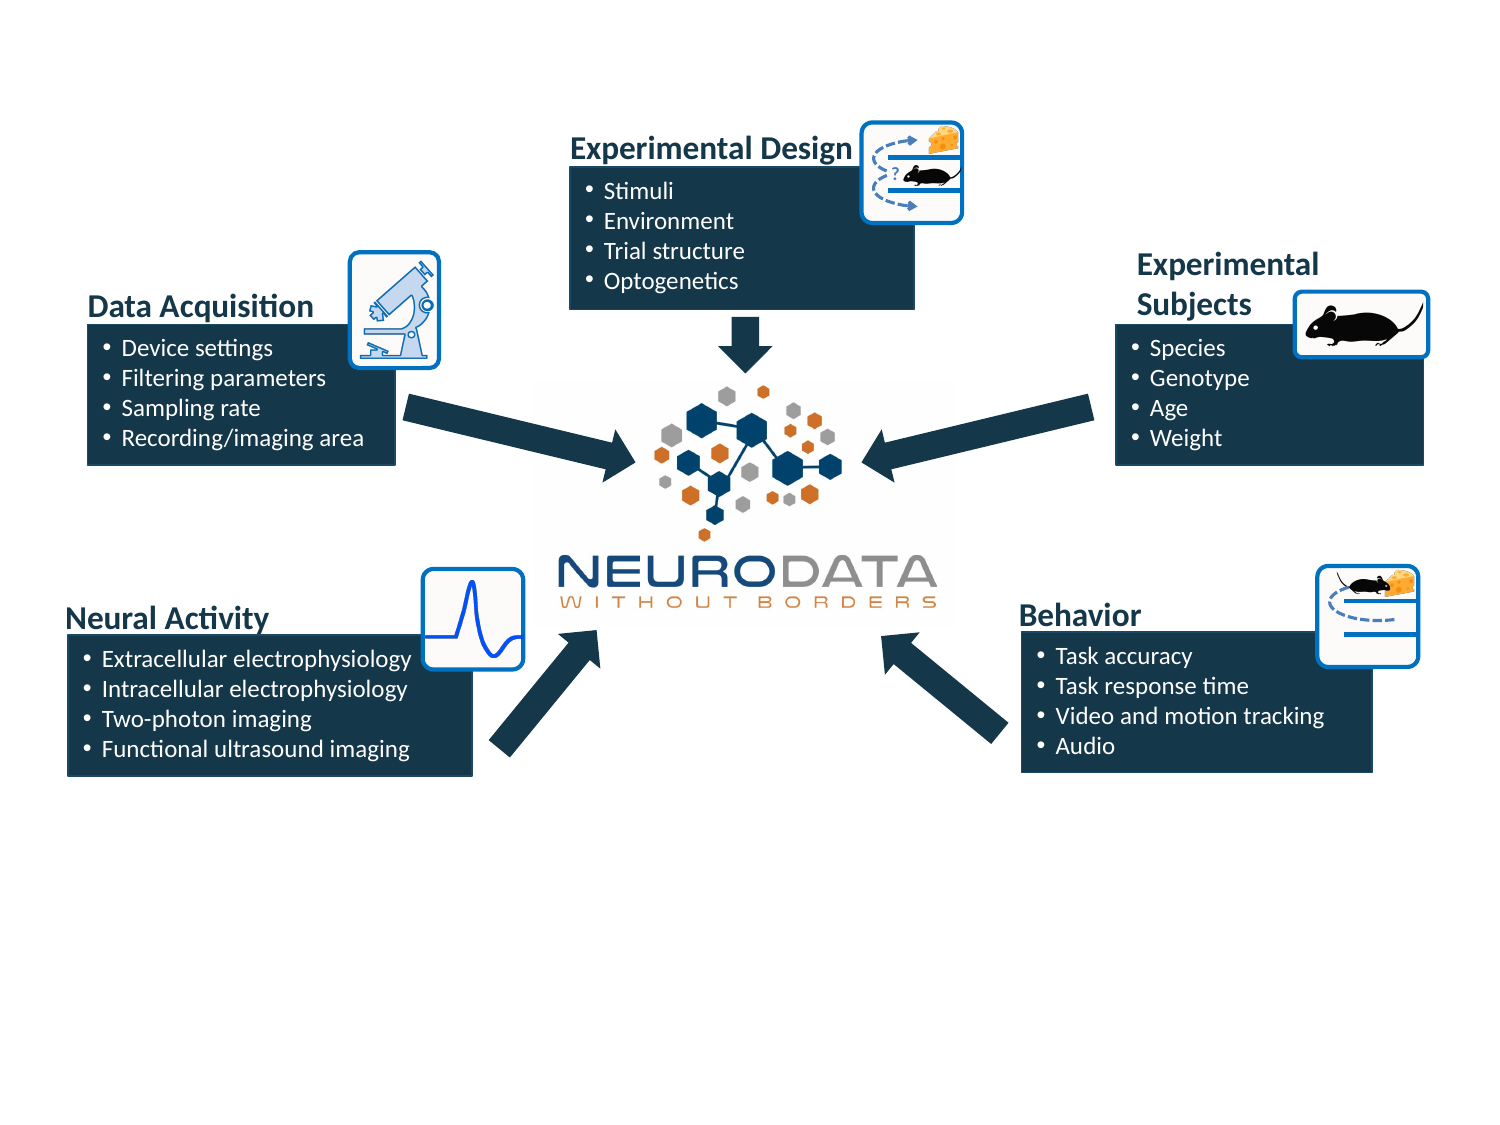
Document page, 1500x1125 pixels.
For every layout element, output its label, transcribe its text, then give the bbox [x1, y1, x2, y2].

text_box Neural Activity [65, 596, 288, 637]
text_box Extracellular electrophysiology Intracellular electrophysiology Two-photon imaging Functional ultrasound imaging [67, 635, 472, 777]
text_box [717, 316, 773, 374]
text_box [861, 122, 972, 224]
text_box Device settings Filtering parameters Sampling rate Recording/imaging area [87, 324, 395, 465]
text_box Behavior [1018, 593, 1242, 634]
picture [533, 380, 955, 628]
text_box [959, 393, 1095, 453]
text_box [881, 635, 1009, 744]
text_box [1294, 284, 1429, 358]
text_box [349, 251, 440, 372]
text_box Task accuracy Task response time Video and motion tracking Audio [1021, 632, 1372, 773]
text_box Data Acquisition [87, 283, 344, 324]
text_box [402, 393, 528, 451]
text_box Species Genotype Age Weight [1116, 324, 1424, 465]
text_box Experimental Subjects [1136, 242, 1426, 323]
text_box [488, 635, 601, 758]
text_box Experimental Design [570, 125, 857, 166]
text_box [1317, 565, 1428, 668]
text_box Stimuli Environment Trial structure Optogenetics [570, 166, 914, 310]
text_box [422, 568, 524, 670]
